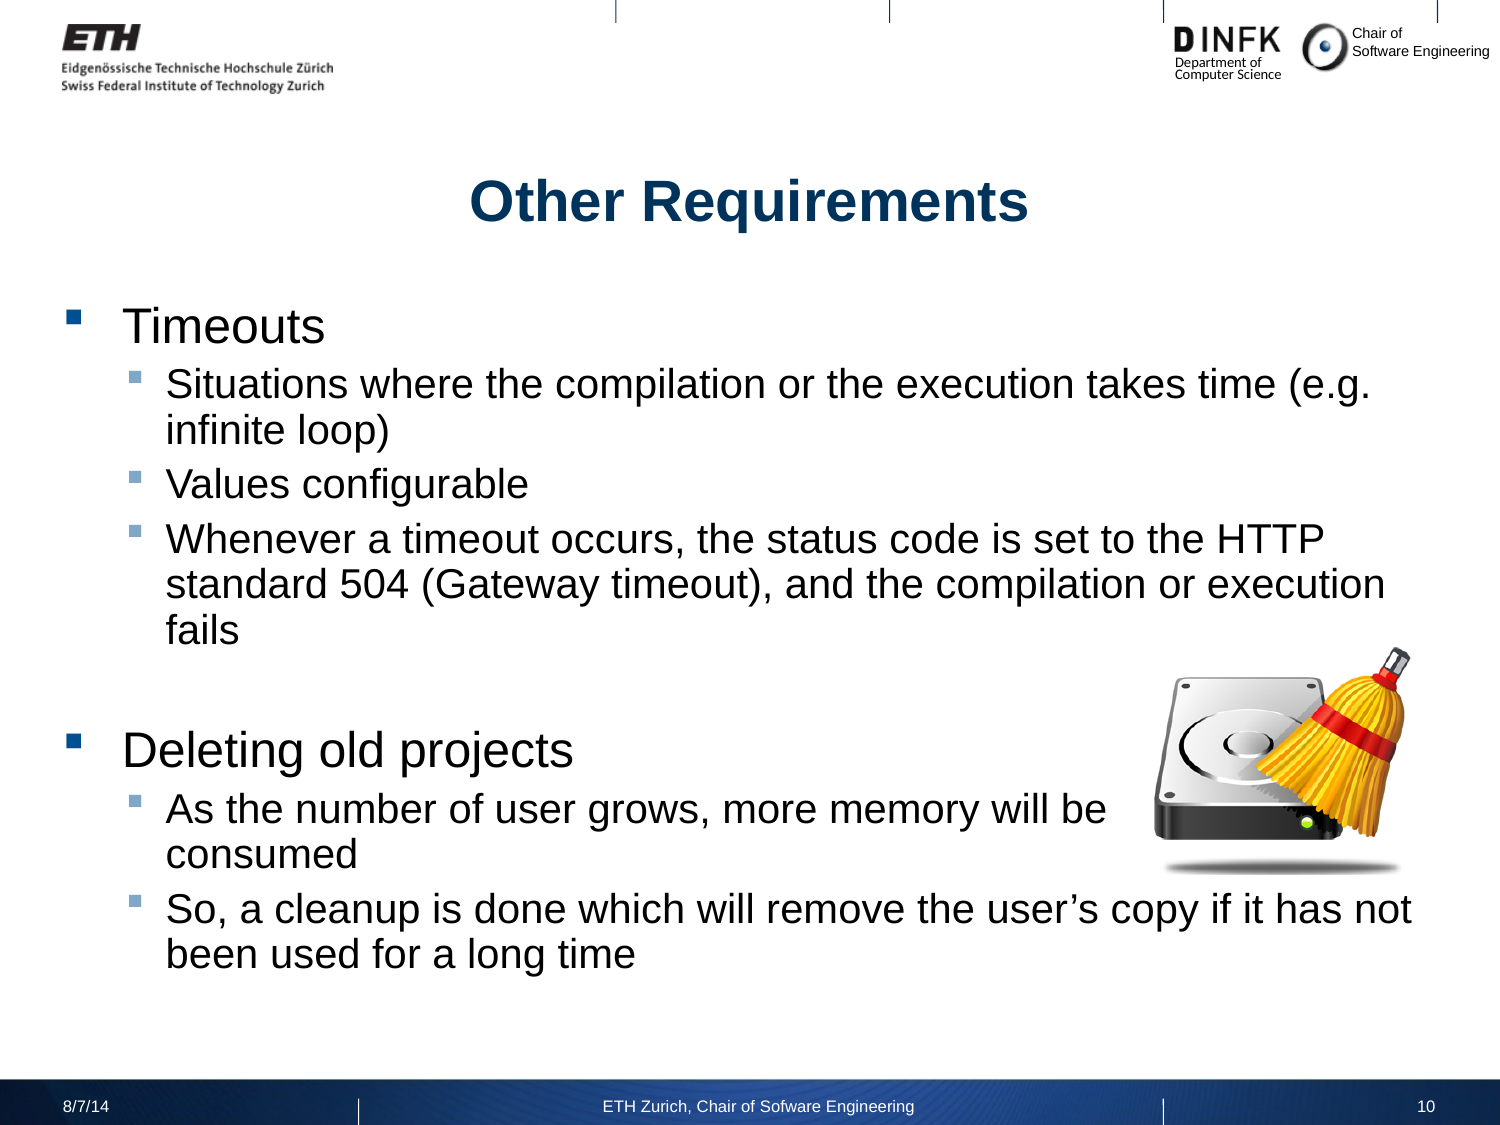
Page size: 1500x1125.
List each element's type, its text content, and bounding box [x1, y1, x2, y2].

slide_number 10 [1181, 1088, 1451, 1125]
picture [1171, 1, 1351, 74]
picture [62, 24, 333, 94]
footer ETH Zurich, Chair of Sofware Engineering [367, 1088, 1151, 1125]
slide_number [47, 1088, 347, 1125]
list Timeouts Situations where the compilation or the execution takes time (e.g. infinite loop) Values configurable Whenever a timeout occurs, the status code is set to the HTTP standard 504 (Gateway timeout), and the compilation or execution fails Deleting old projects As the number of user grows, more memory will be consumed So, a cleanup is done which will remove the user’s copy if it has not been used for a long time [62, 286, 1438, 1055]
picture [1150, 613, 1413, 875]
text_box Chair of Software Engineering [1337, 17, 1500, 67]
picture [0, 1078, 1500, 1125]
title Other Requirements [62, 156, 1438, 284]
